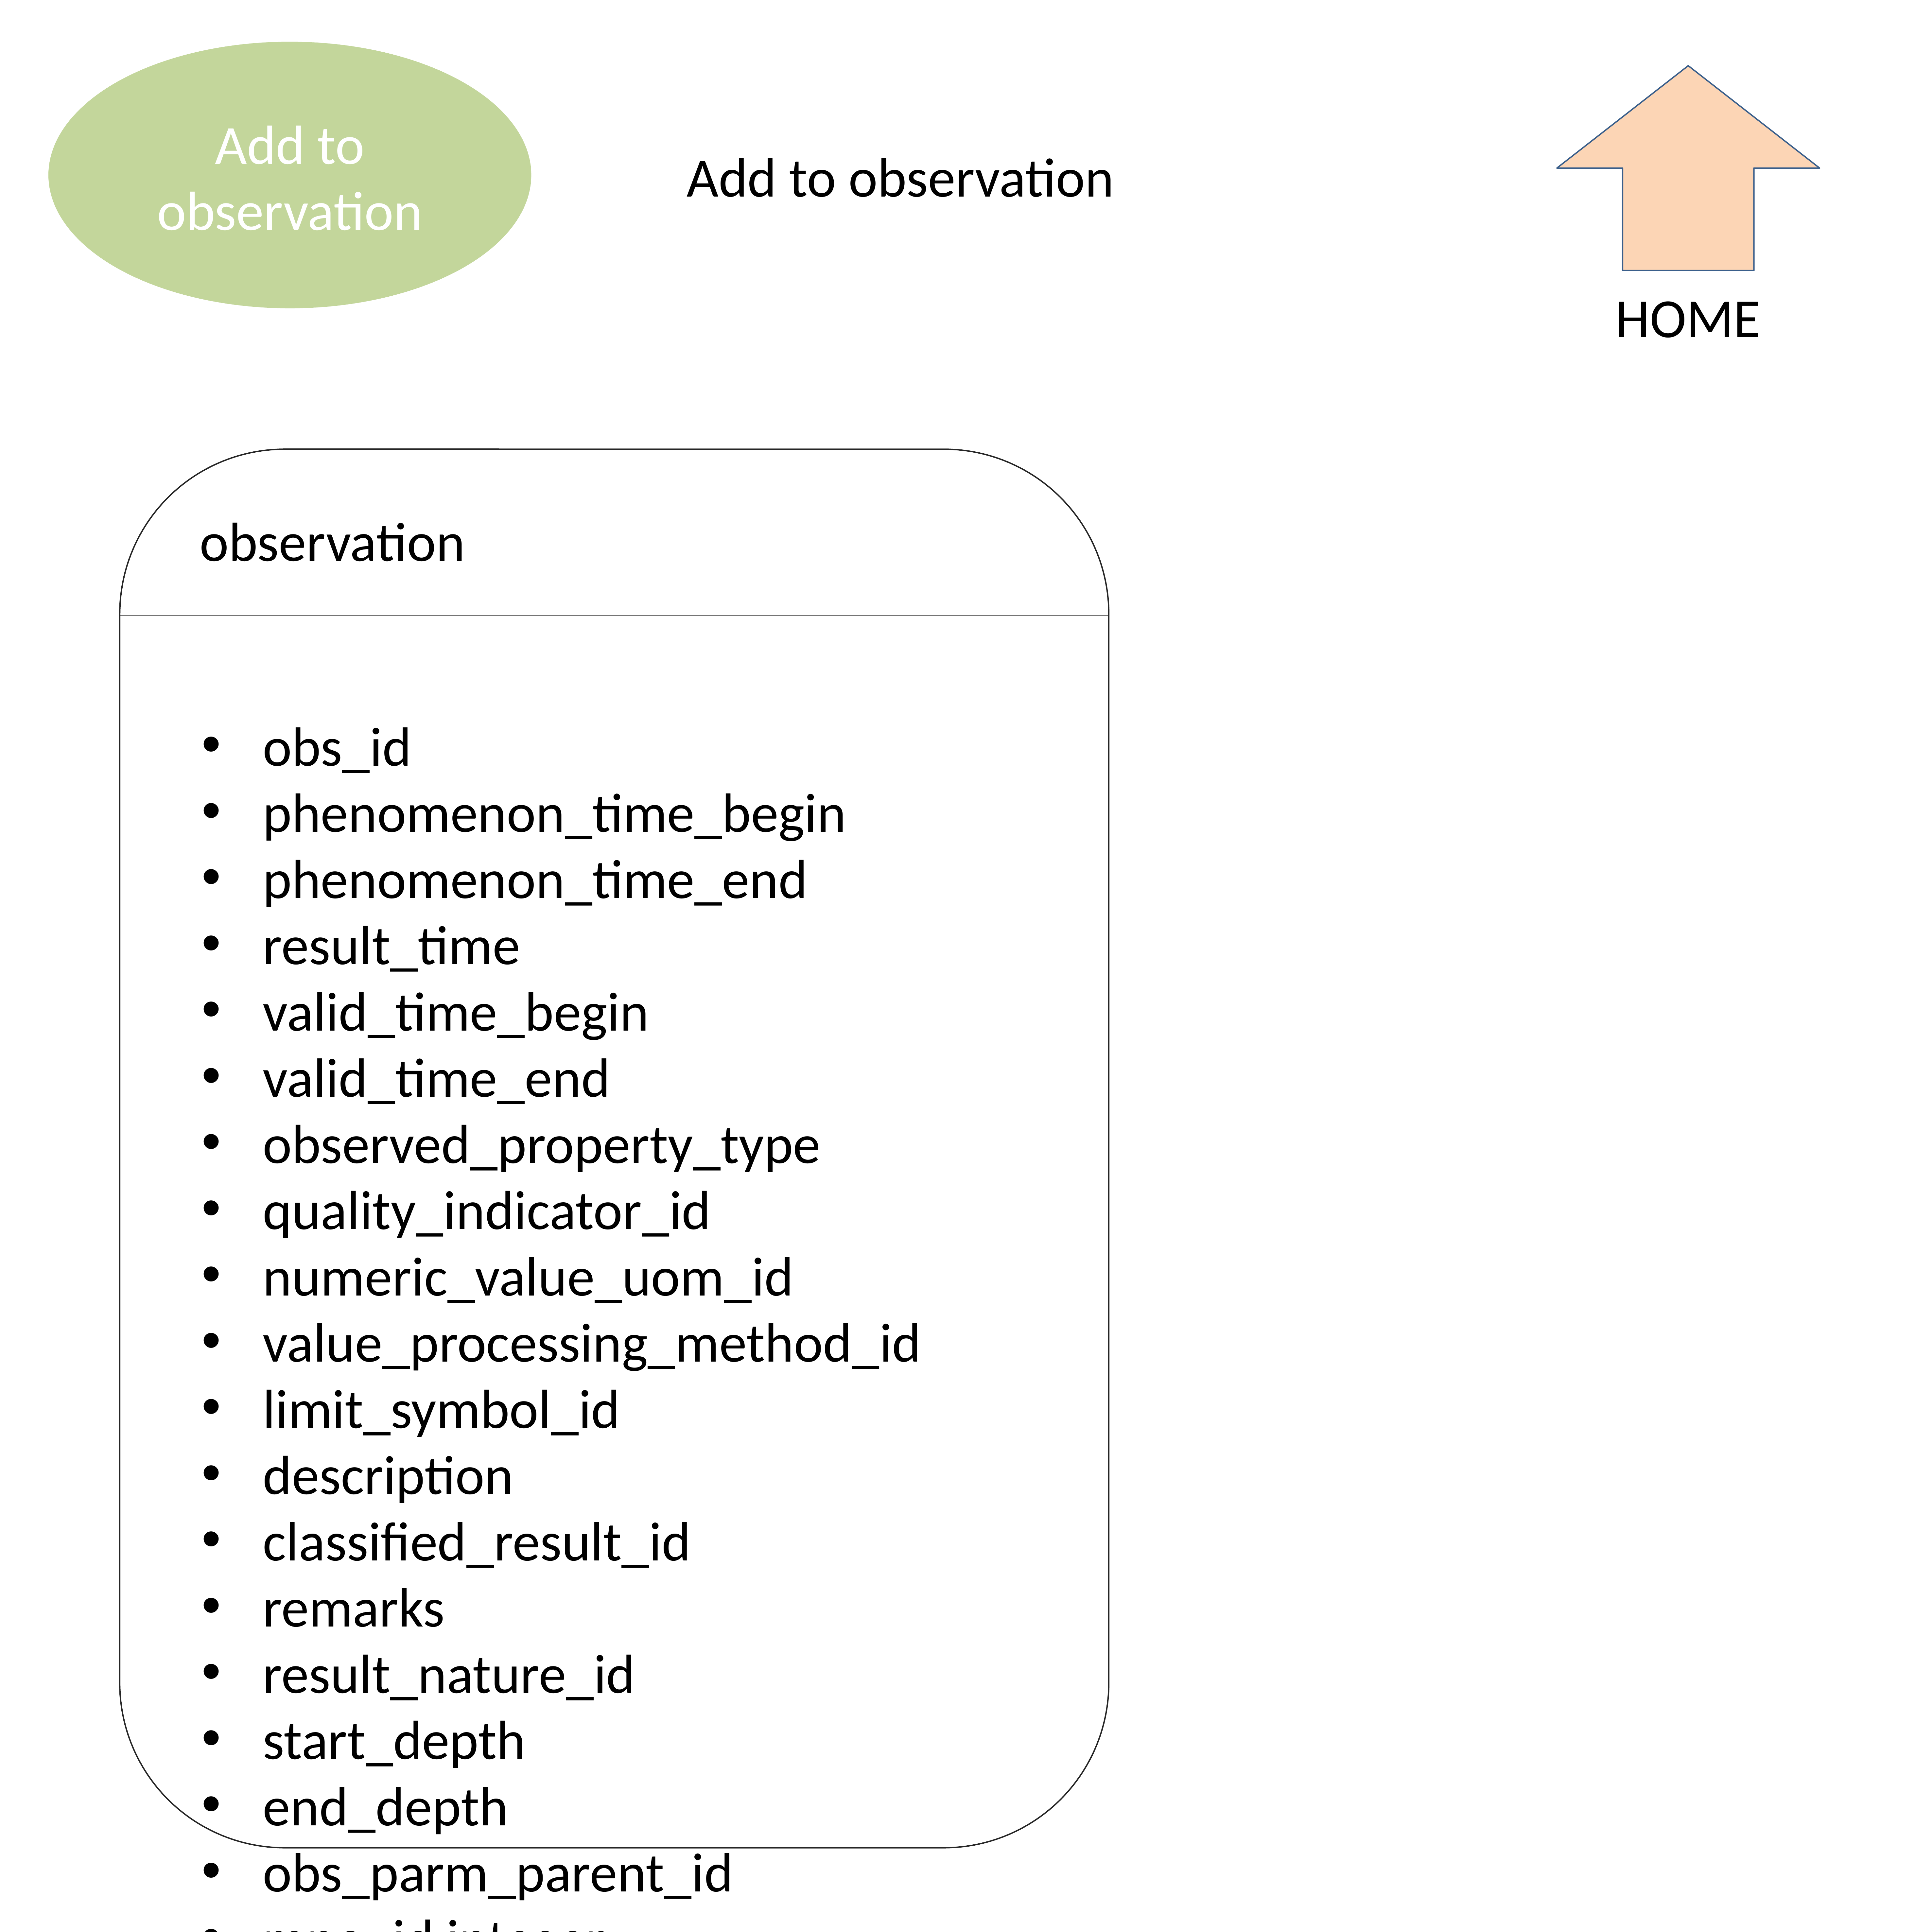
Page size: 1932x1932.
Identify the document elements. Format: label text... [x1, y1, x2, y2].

text_box Add to observation [47, 41, 532, 309]
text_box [119, 449, 1109, 1932]
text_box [1557, 65, 1820, 352]
text_box Add to observation [682, 139, 1555, 210]
